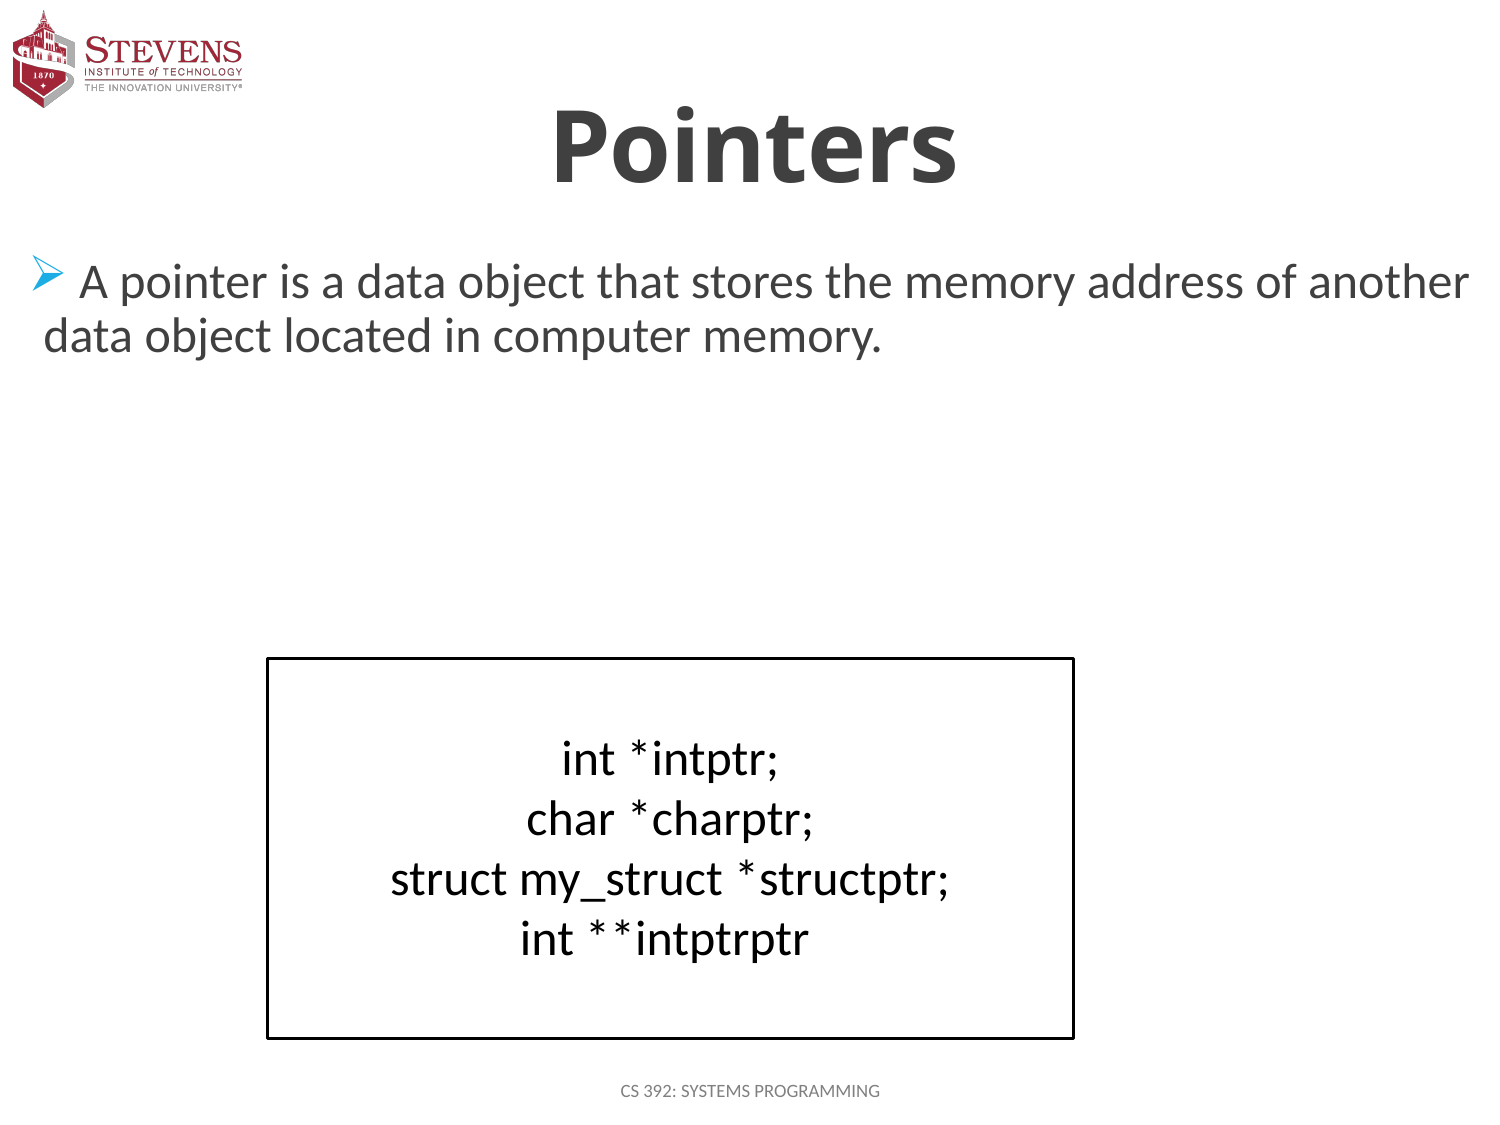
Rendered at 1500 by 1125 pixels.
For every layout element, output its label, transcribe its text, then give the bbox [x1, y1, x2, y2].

text_box int *intptr; char *charptr; struct my_struct *structptr; int **intptrptr [266, 657, 1075, 1040]
footer CS 392: Systems Programming [453, 1059, 1047, 1120]
list A pointer is a data object that stores the memory address of another data object located in computer memory. [28, 247, 1472, 1021]
picture [13, 10, 135, 108]
title Pointers [135, 5, 1373, 211]
